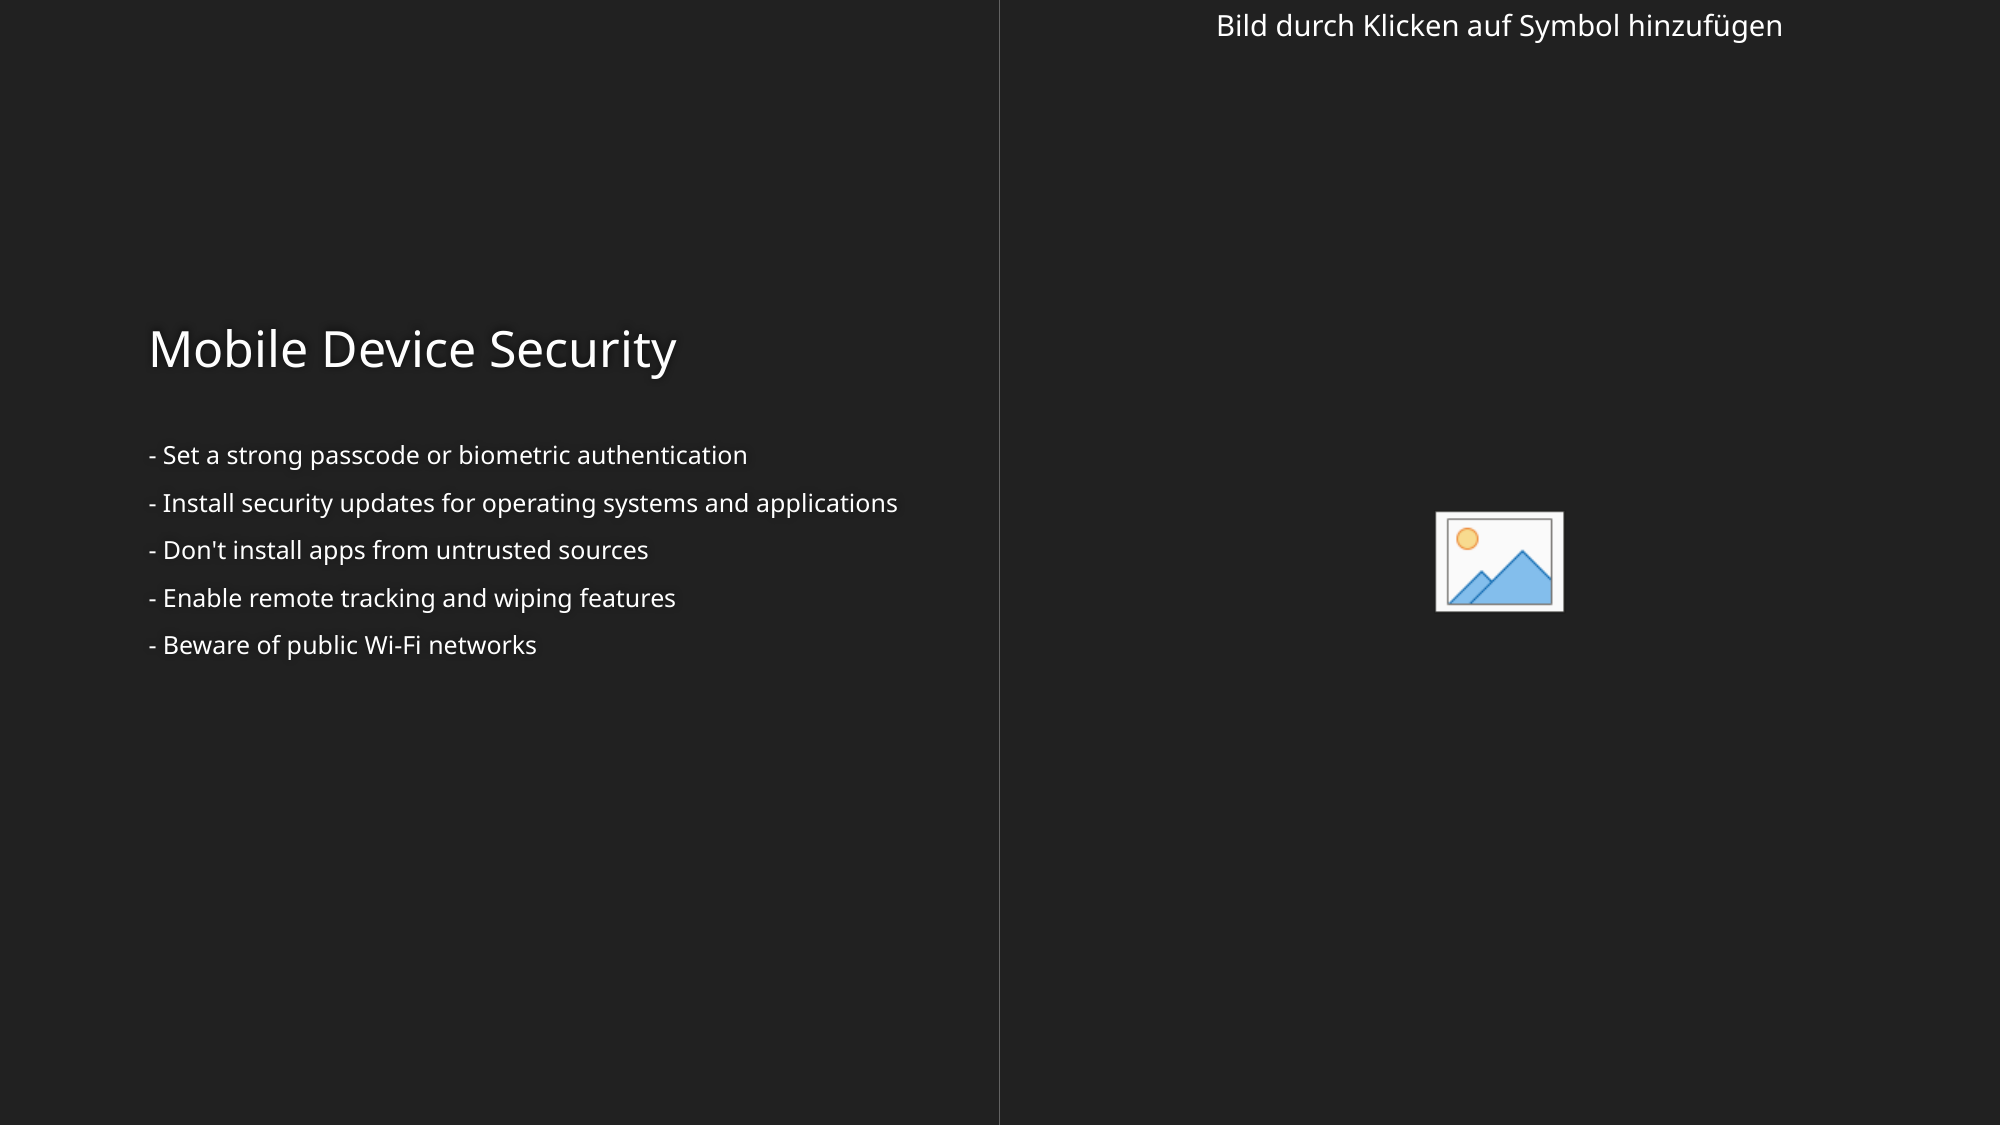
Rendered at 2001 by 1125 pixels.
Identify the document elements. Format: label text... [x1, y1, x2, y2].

title Mobile Device Security [133, 119, 930, 379]
list - Set a strong passcode or biometric authentication - Install security updates for operating systems and applications - Don't install apps from untrusted sources - Enable remote tracking and wiping features - Beware of public Wi-Fi networks [133, 384, 930, 962]
picture [1000, 0, 2000, 1125]
